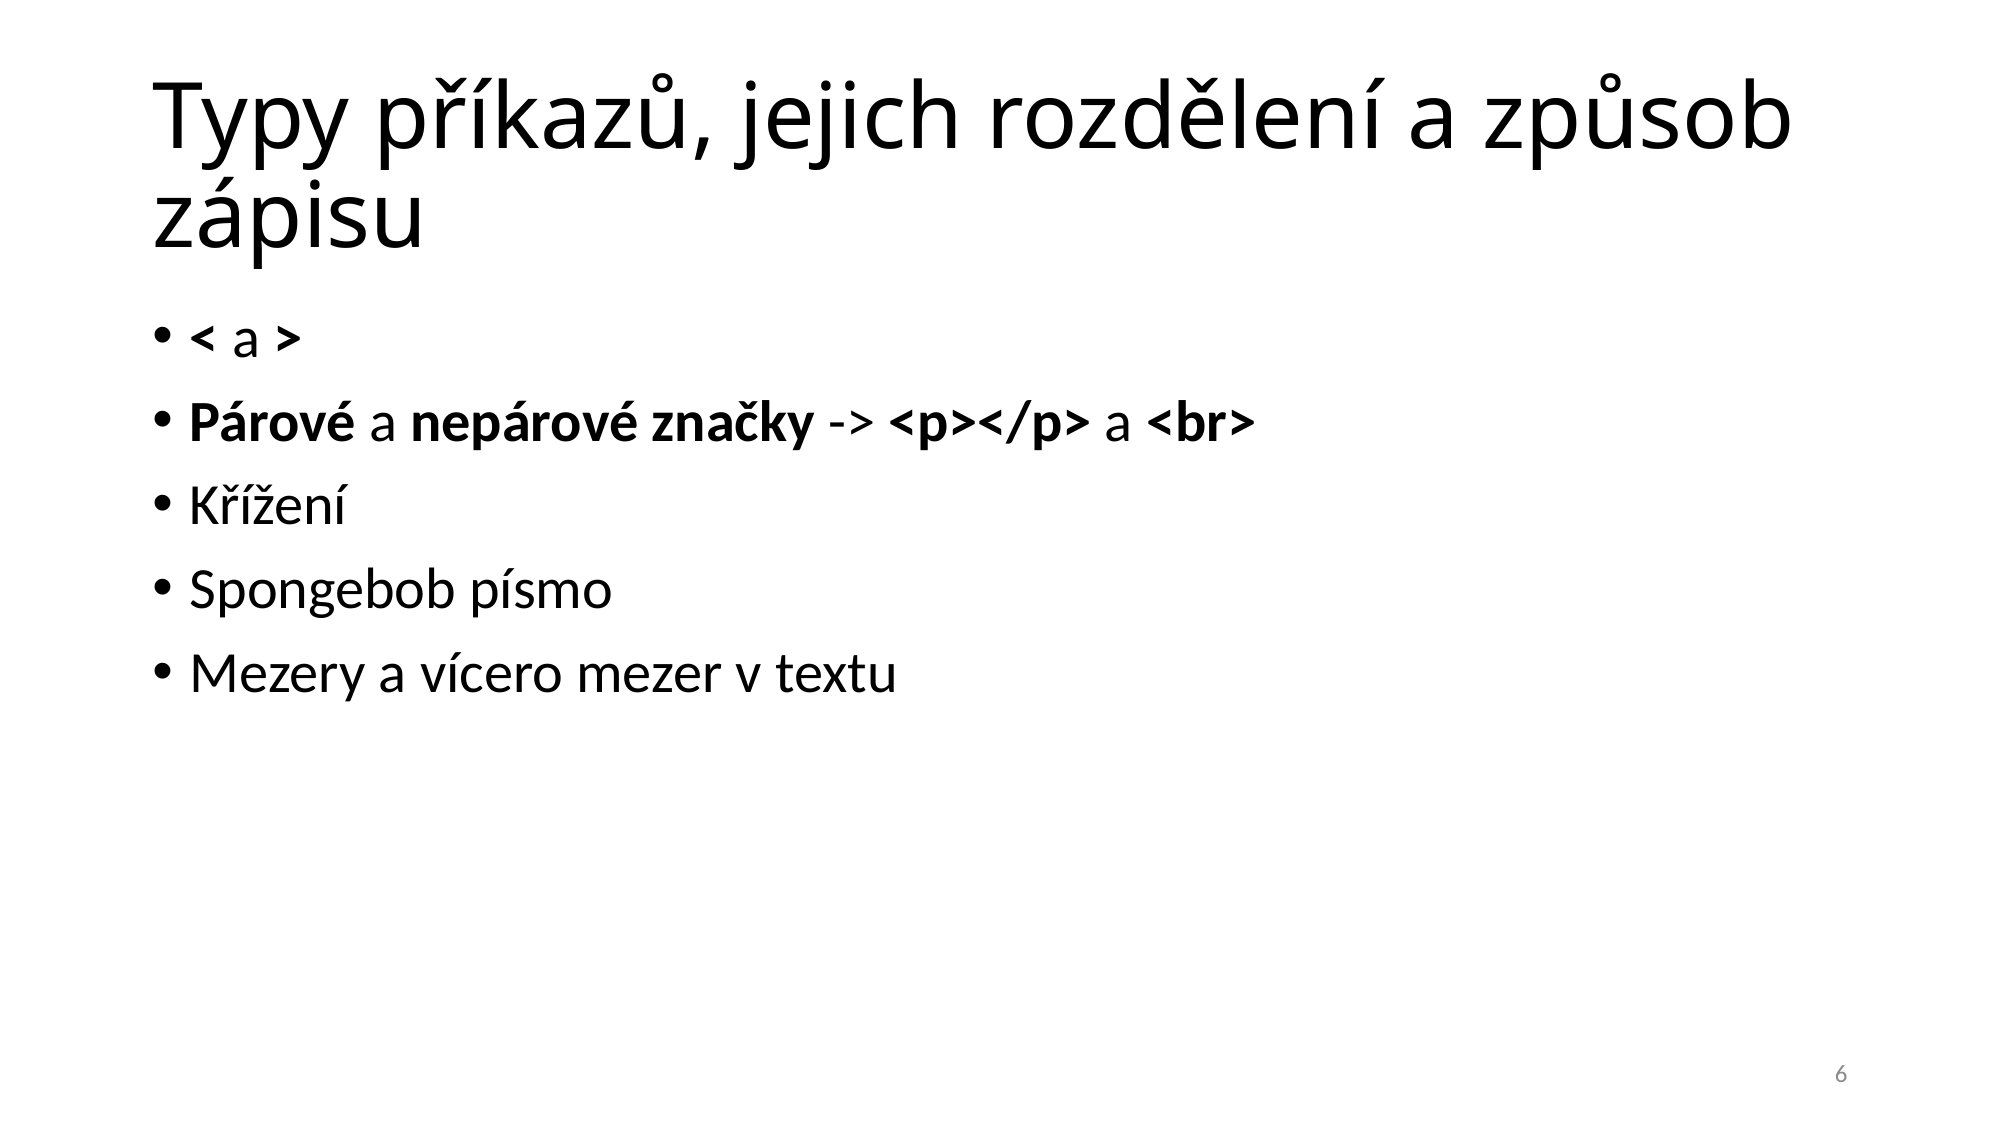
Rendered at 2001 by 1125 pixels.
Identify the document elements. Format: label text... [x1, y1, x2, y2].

slide_number 6 [1412, 1042, 1863, 1103]
title Typy příkazů, jejich rozdělení a způsob zápisu [137, 59, 1863, 278]
list < a > Párové a nepárové značky -> <p></p> a <br> Křížení Spongebob písmo Mezery a vícero mezer v textu [137, 299, 1863, 1014]
